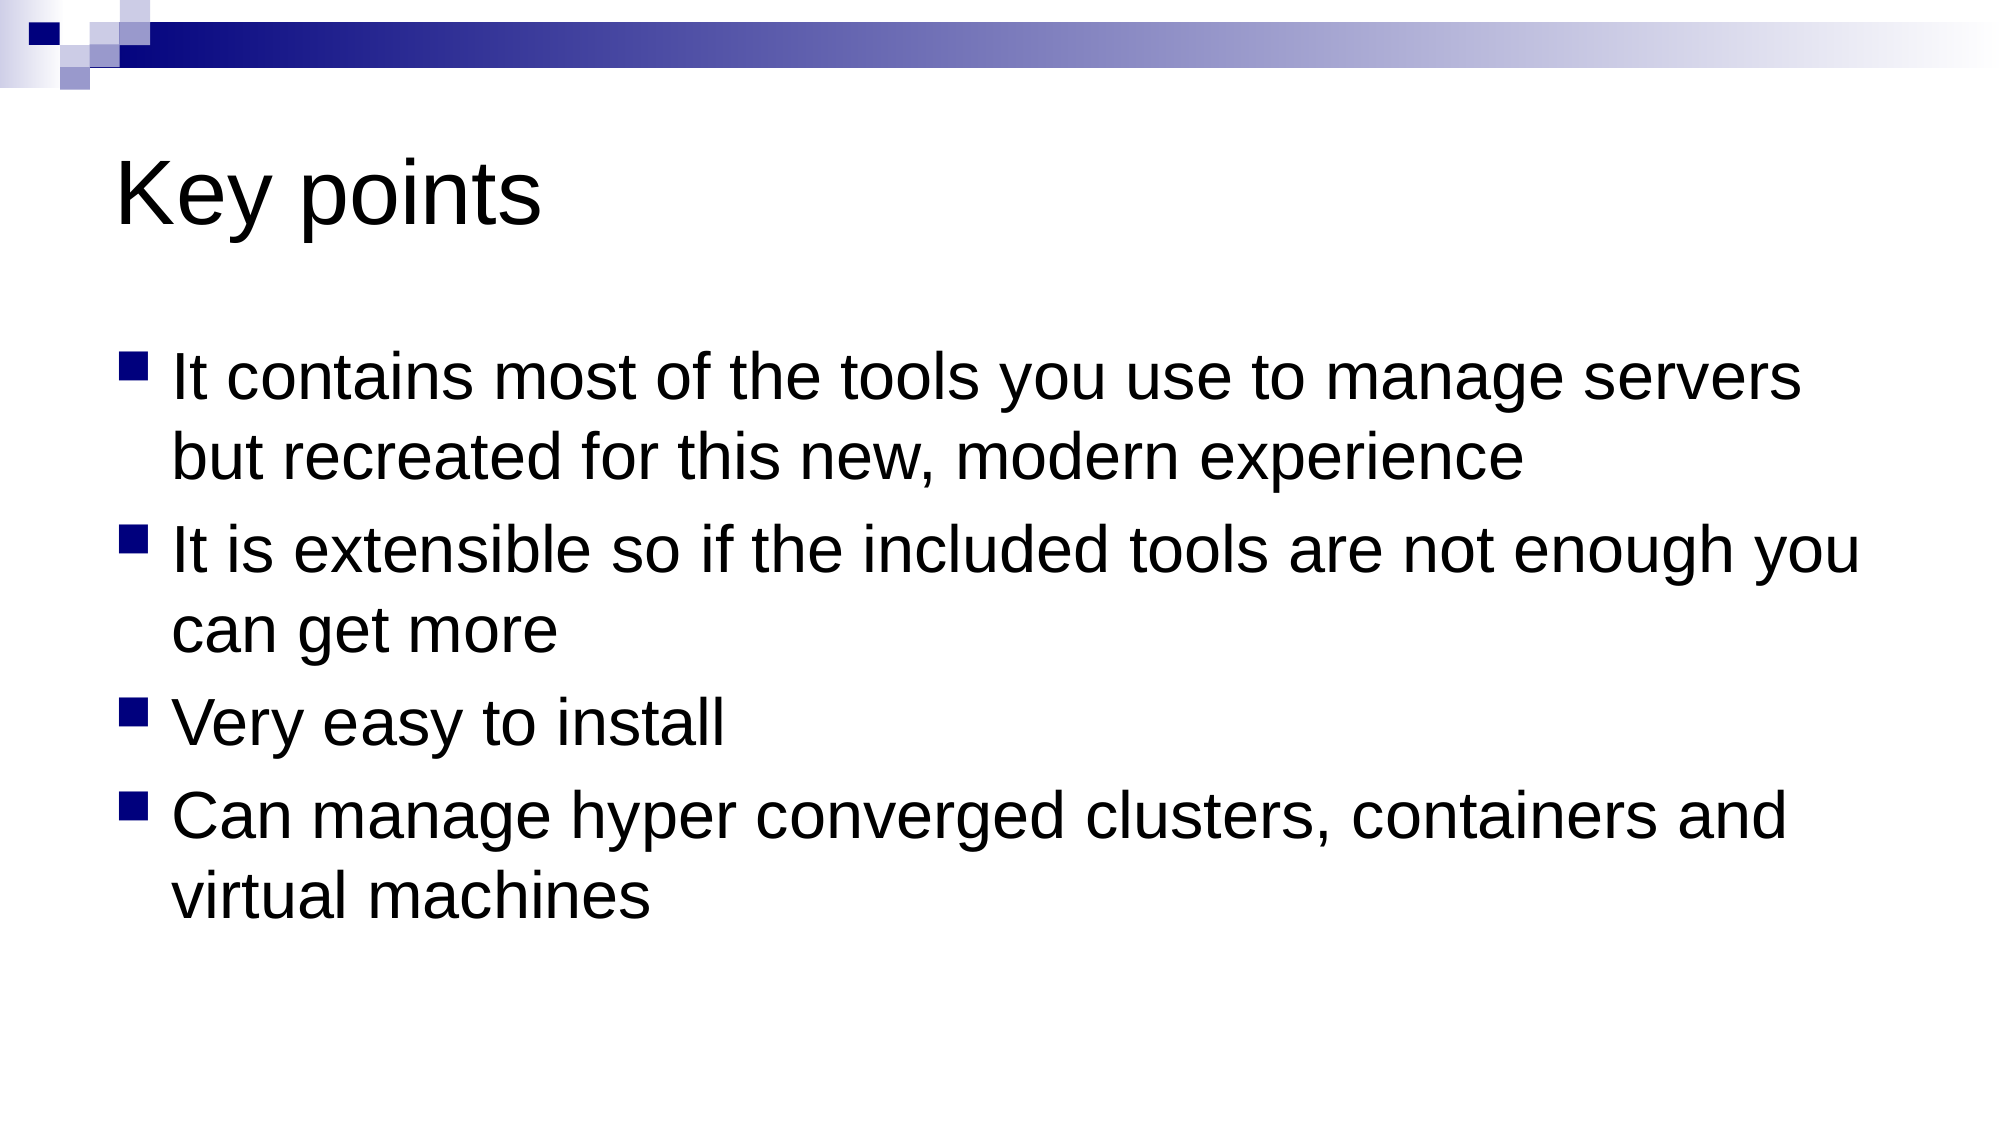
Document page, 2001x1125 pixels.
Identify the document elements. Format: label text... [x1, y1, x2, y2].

title Key points [99, 75, 1900, 300]
list It contains most of the tools you use to manage servers but recreated for this new, modern experience It is extensible so if the included tools are not enough you can get more Very easy to install Can manage hyper converged clusters, containers and virtual machines [99, 324, 1900, 963]
